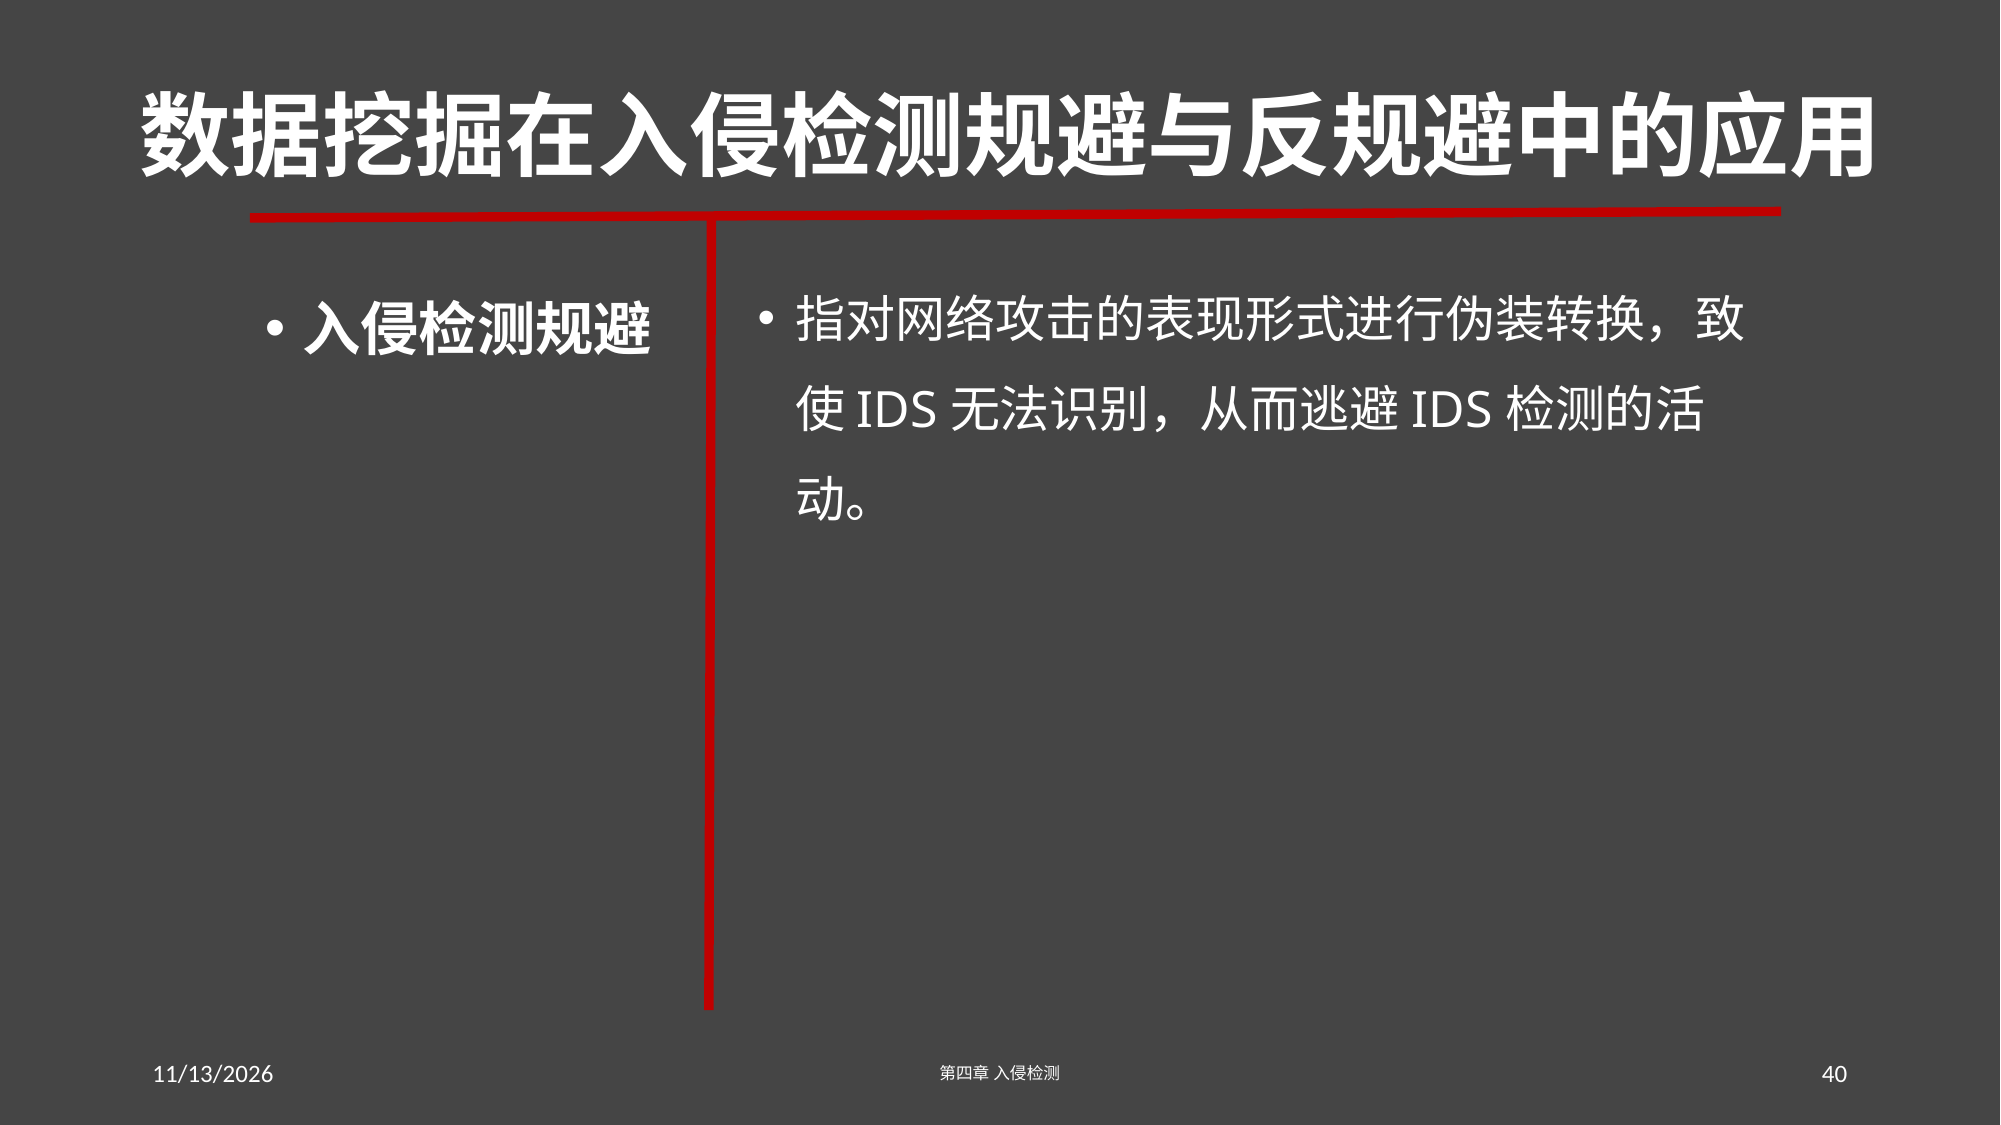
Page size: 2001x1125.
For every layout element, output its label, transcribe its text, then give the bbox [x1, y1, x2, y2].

slide_number 40 [1412, 1042, 1863, 1103]
list 指对网络攻击的表现形式进行伪装转换，致使IDS无法识别，从而逃避IDS检测的活动。 [742, 249, 1782, 1011]
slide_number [137, 1042, 588, 1103]
footer 第四章 入侵检测 [662, 1042, 1338, 1103]
title 数据挖掘在入侵检测规避与反规避中的应用 [123, 30, 1925, 249]
list 入侵检测规避 [249, 249, 678, 1011]
